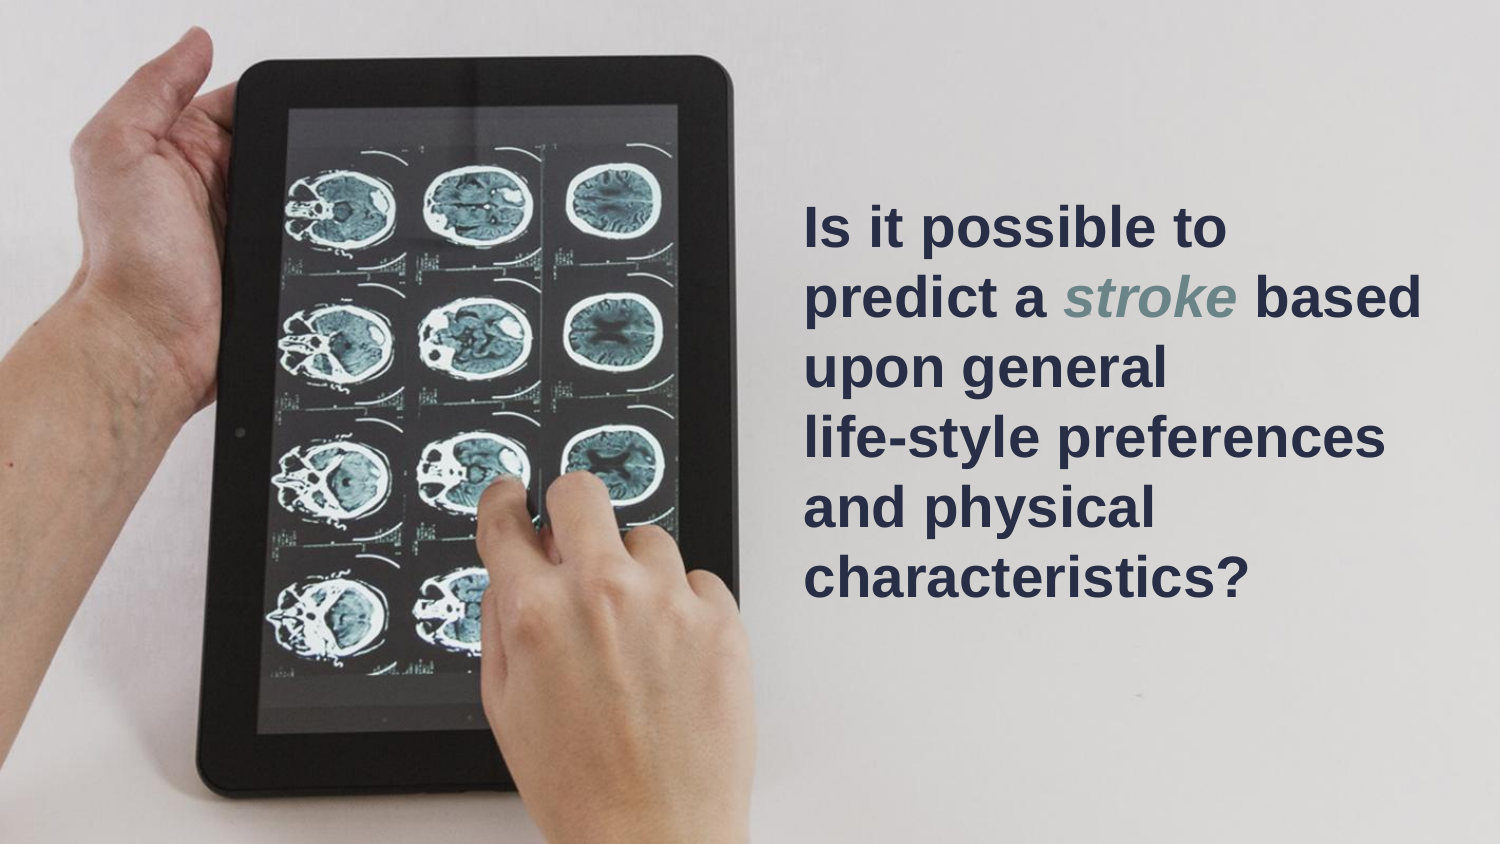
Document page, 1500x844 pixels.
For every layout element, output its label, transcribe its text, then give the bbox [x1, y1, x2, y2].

list Is it possible to predict a stroke based upon general life-style preferences and physical characteristics? [788, 173, 1446, 719]
picture [0, 0, 1500, 844]
